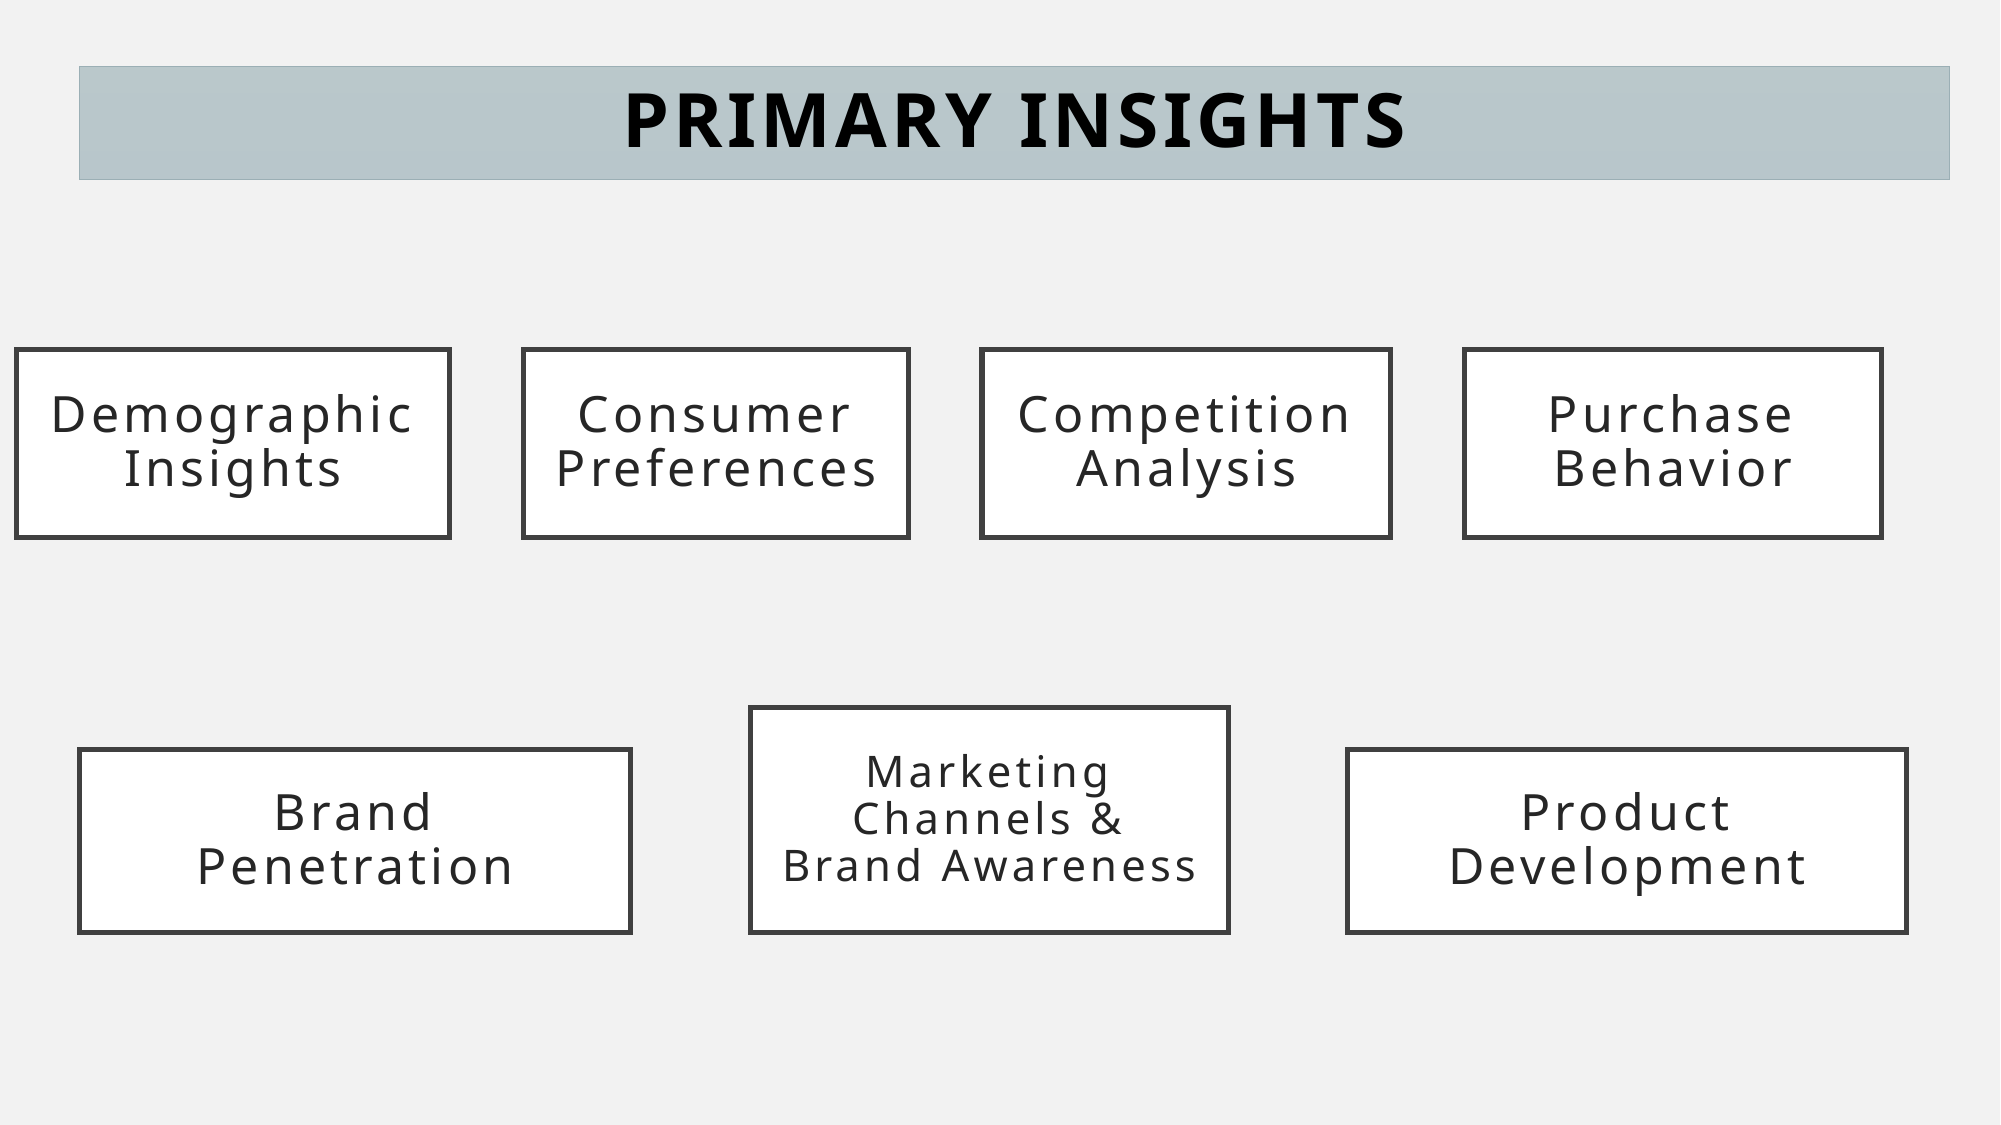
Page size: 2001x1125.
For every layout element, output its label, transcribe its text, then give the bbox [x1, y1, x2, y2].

text_box Marketing Channels & Brand Awareness [750, 707, 1229, 933]
text_box Consumer Preferences [523, 349, 909, 538]
text_box Brand Penetration [79, 749, 631, 933]
title Primary Insights [79, 66, 1950, 180]
text_box Demographic Insights [16, 349, 450, 538]
text_box Competition Analysis [982, 349, 1391, 538]
text_box Purchase Behavior [1464, 349, 1882, 538]
text_box Product Development [1347, 749, 1907, 933]
